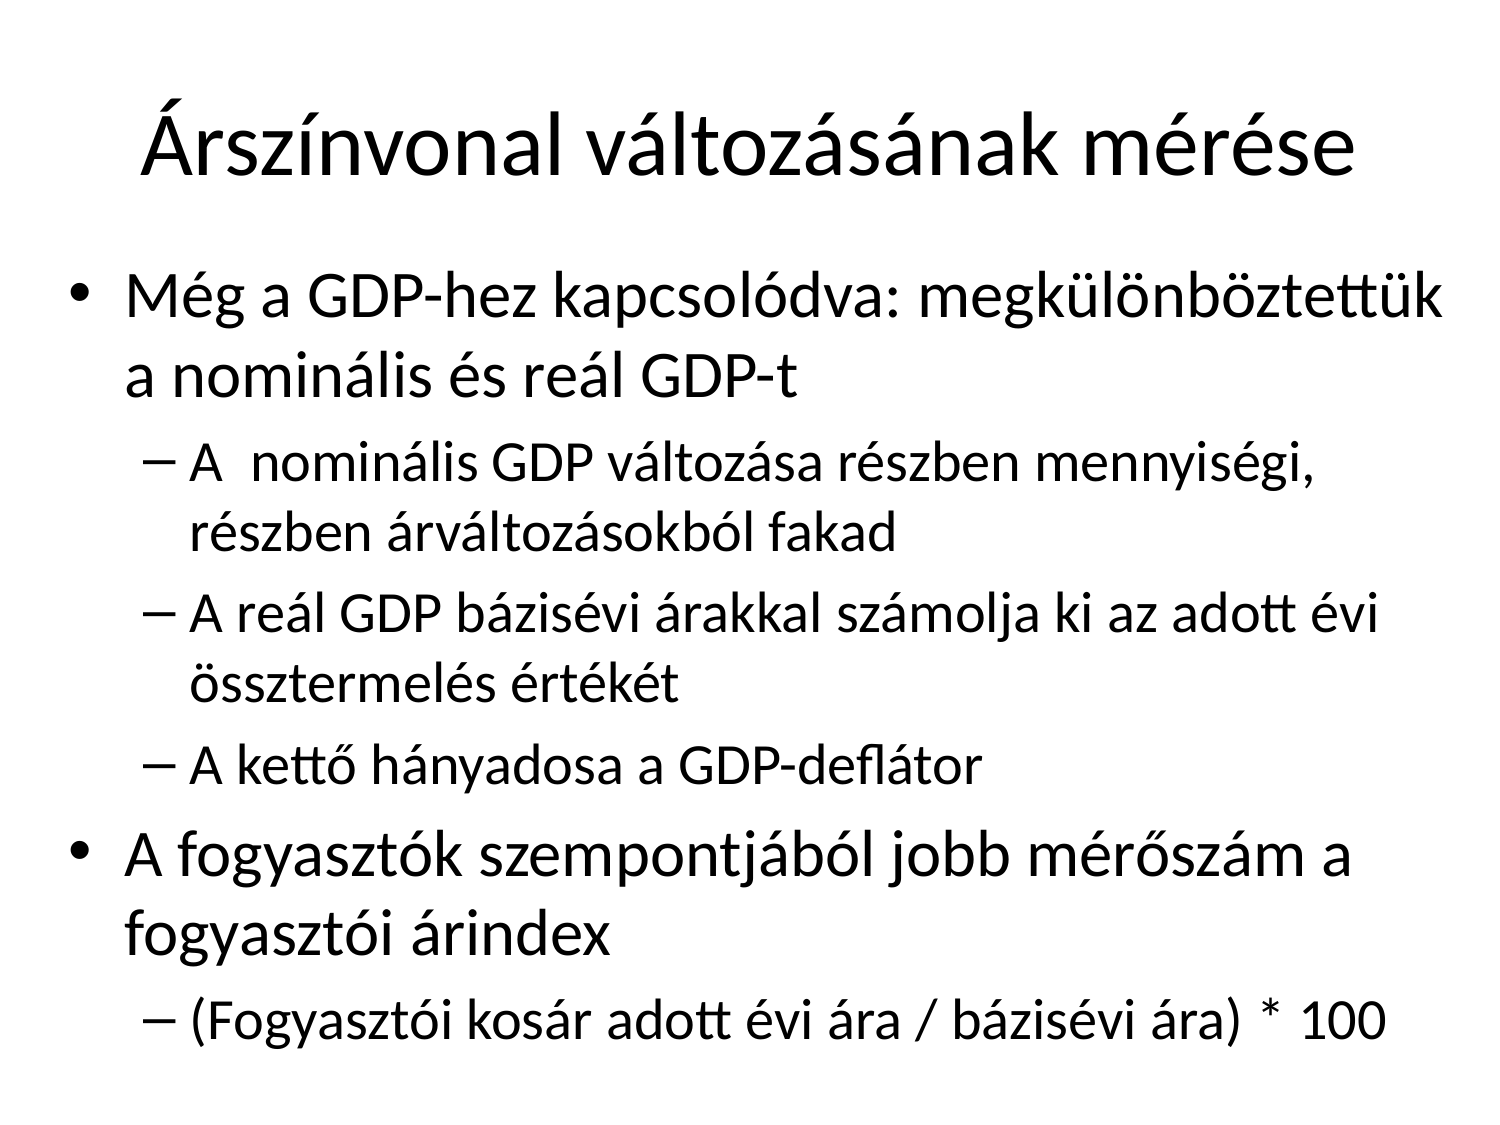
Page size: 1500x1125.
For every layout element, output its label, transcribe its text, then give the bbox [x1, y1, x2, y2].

list Még a GDP-hez kapcsolódva: megkülönböztettük a nominális és reál GDP-t A nominális GDP változása részben mennyiségi, részben árváltozásokból fakad A reál GDP bázisévi árakkal számolja ki az adott évi össztermelés értékét A kettő hányadosa a GDP-deflátor A fogyasztók szempontjából jobb mérőszám a fogyasztói árindex (Fogyasztói kosár adott évi ára / bázisévi ára) * 100 [53, 243, 1479, 986]
title Árszínvonal változásának mérése [75, 45, 1425, 233]
